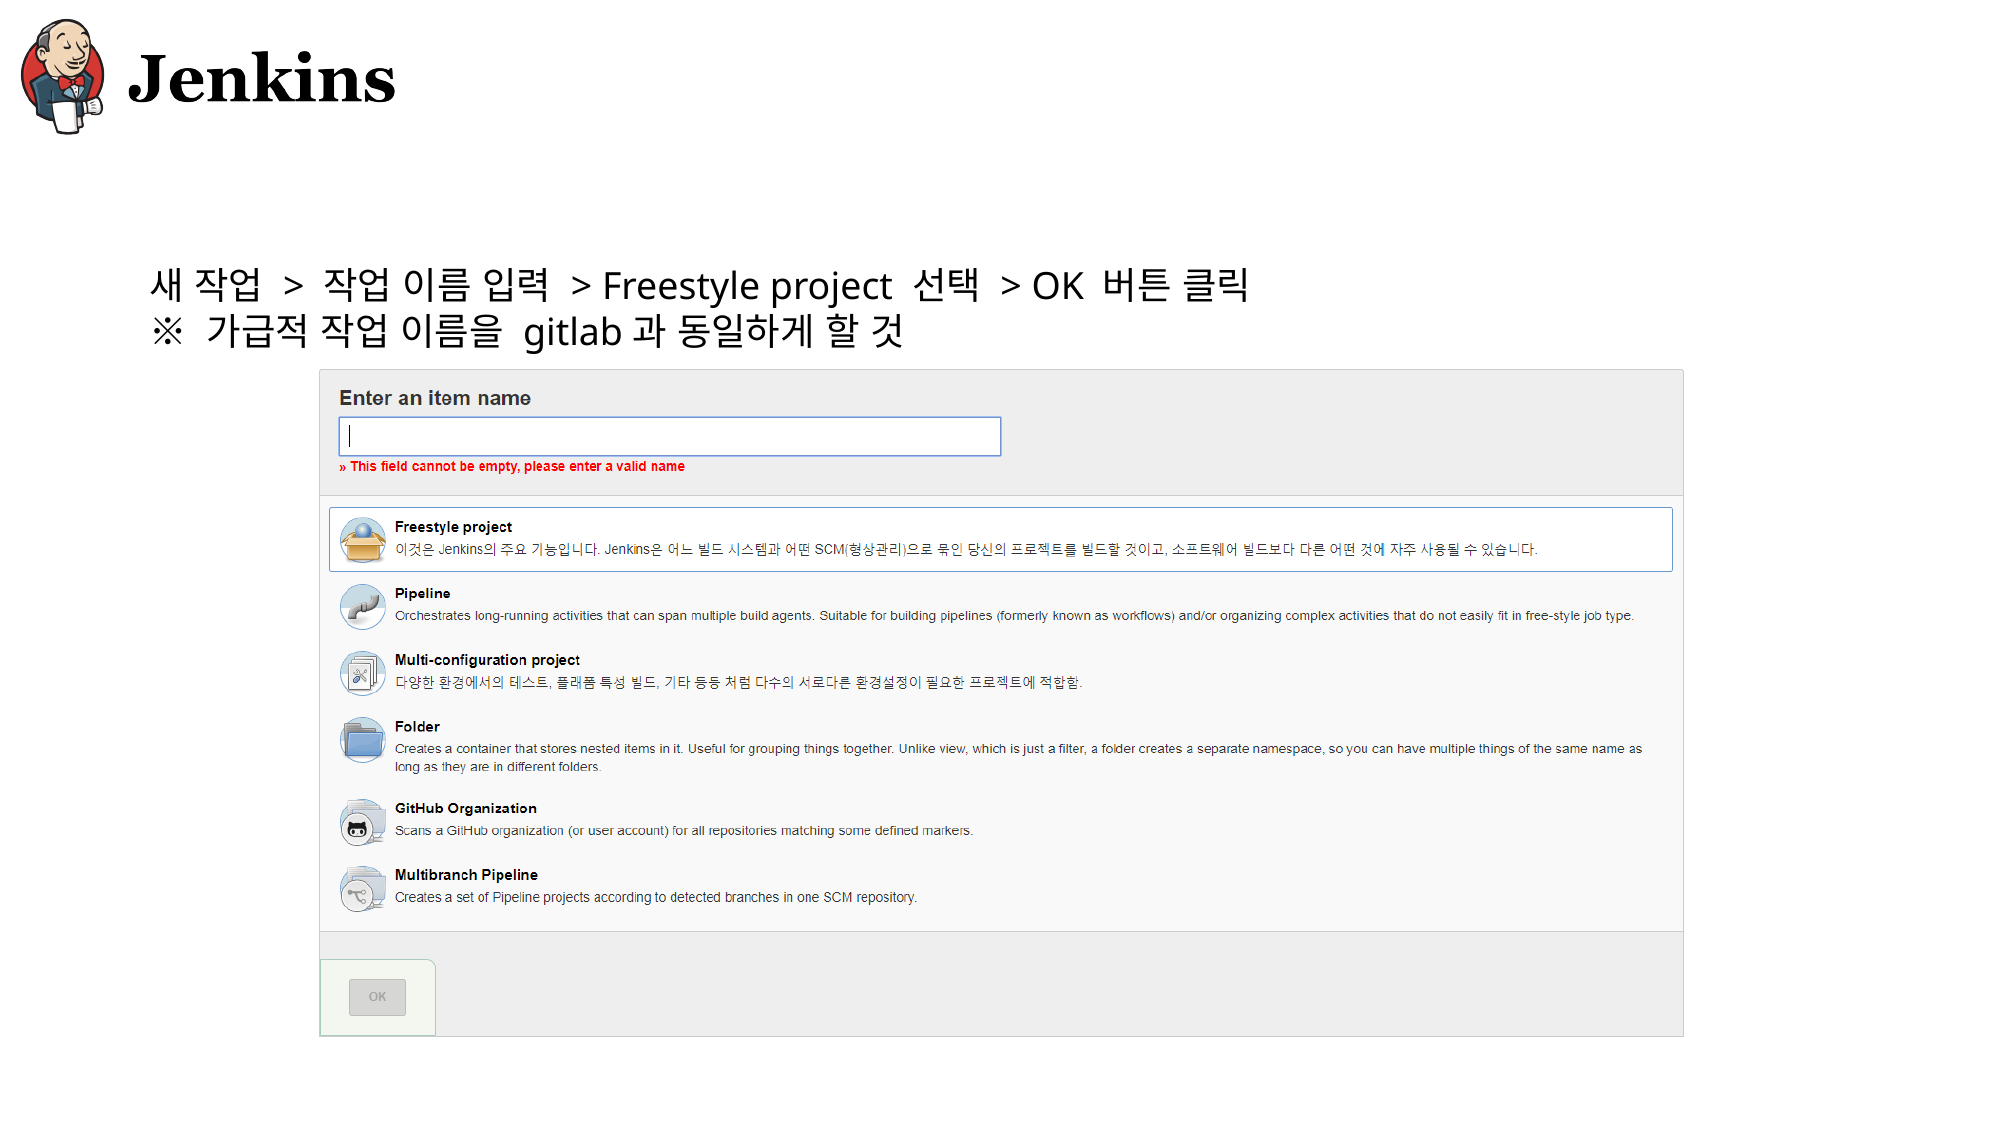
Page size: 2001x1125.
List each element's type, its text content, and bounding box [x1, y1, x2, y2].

picture [309, 362, 1691, 1043]
text_box 새 작업 > 작업 이름 입력 > Freestyle project 선택 > OK 버튼 클릭 ※ 가급적 작업 이름을 gitlab과 동일하게 할 것 [134, 255, 1267, 360]
picture [16, 15, 398, 138]
